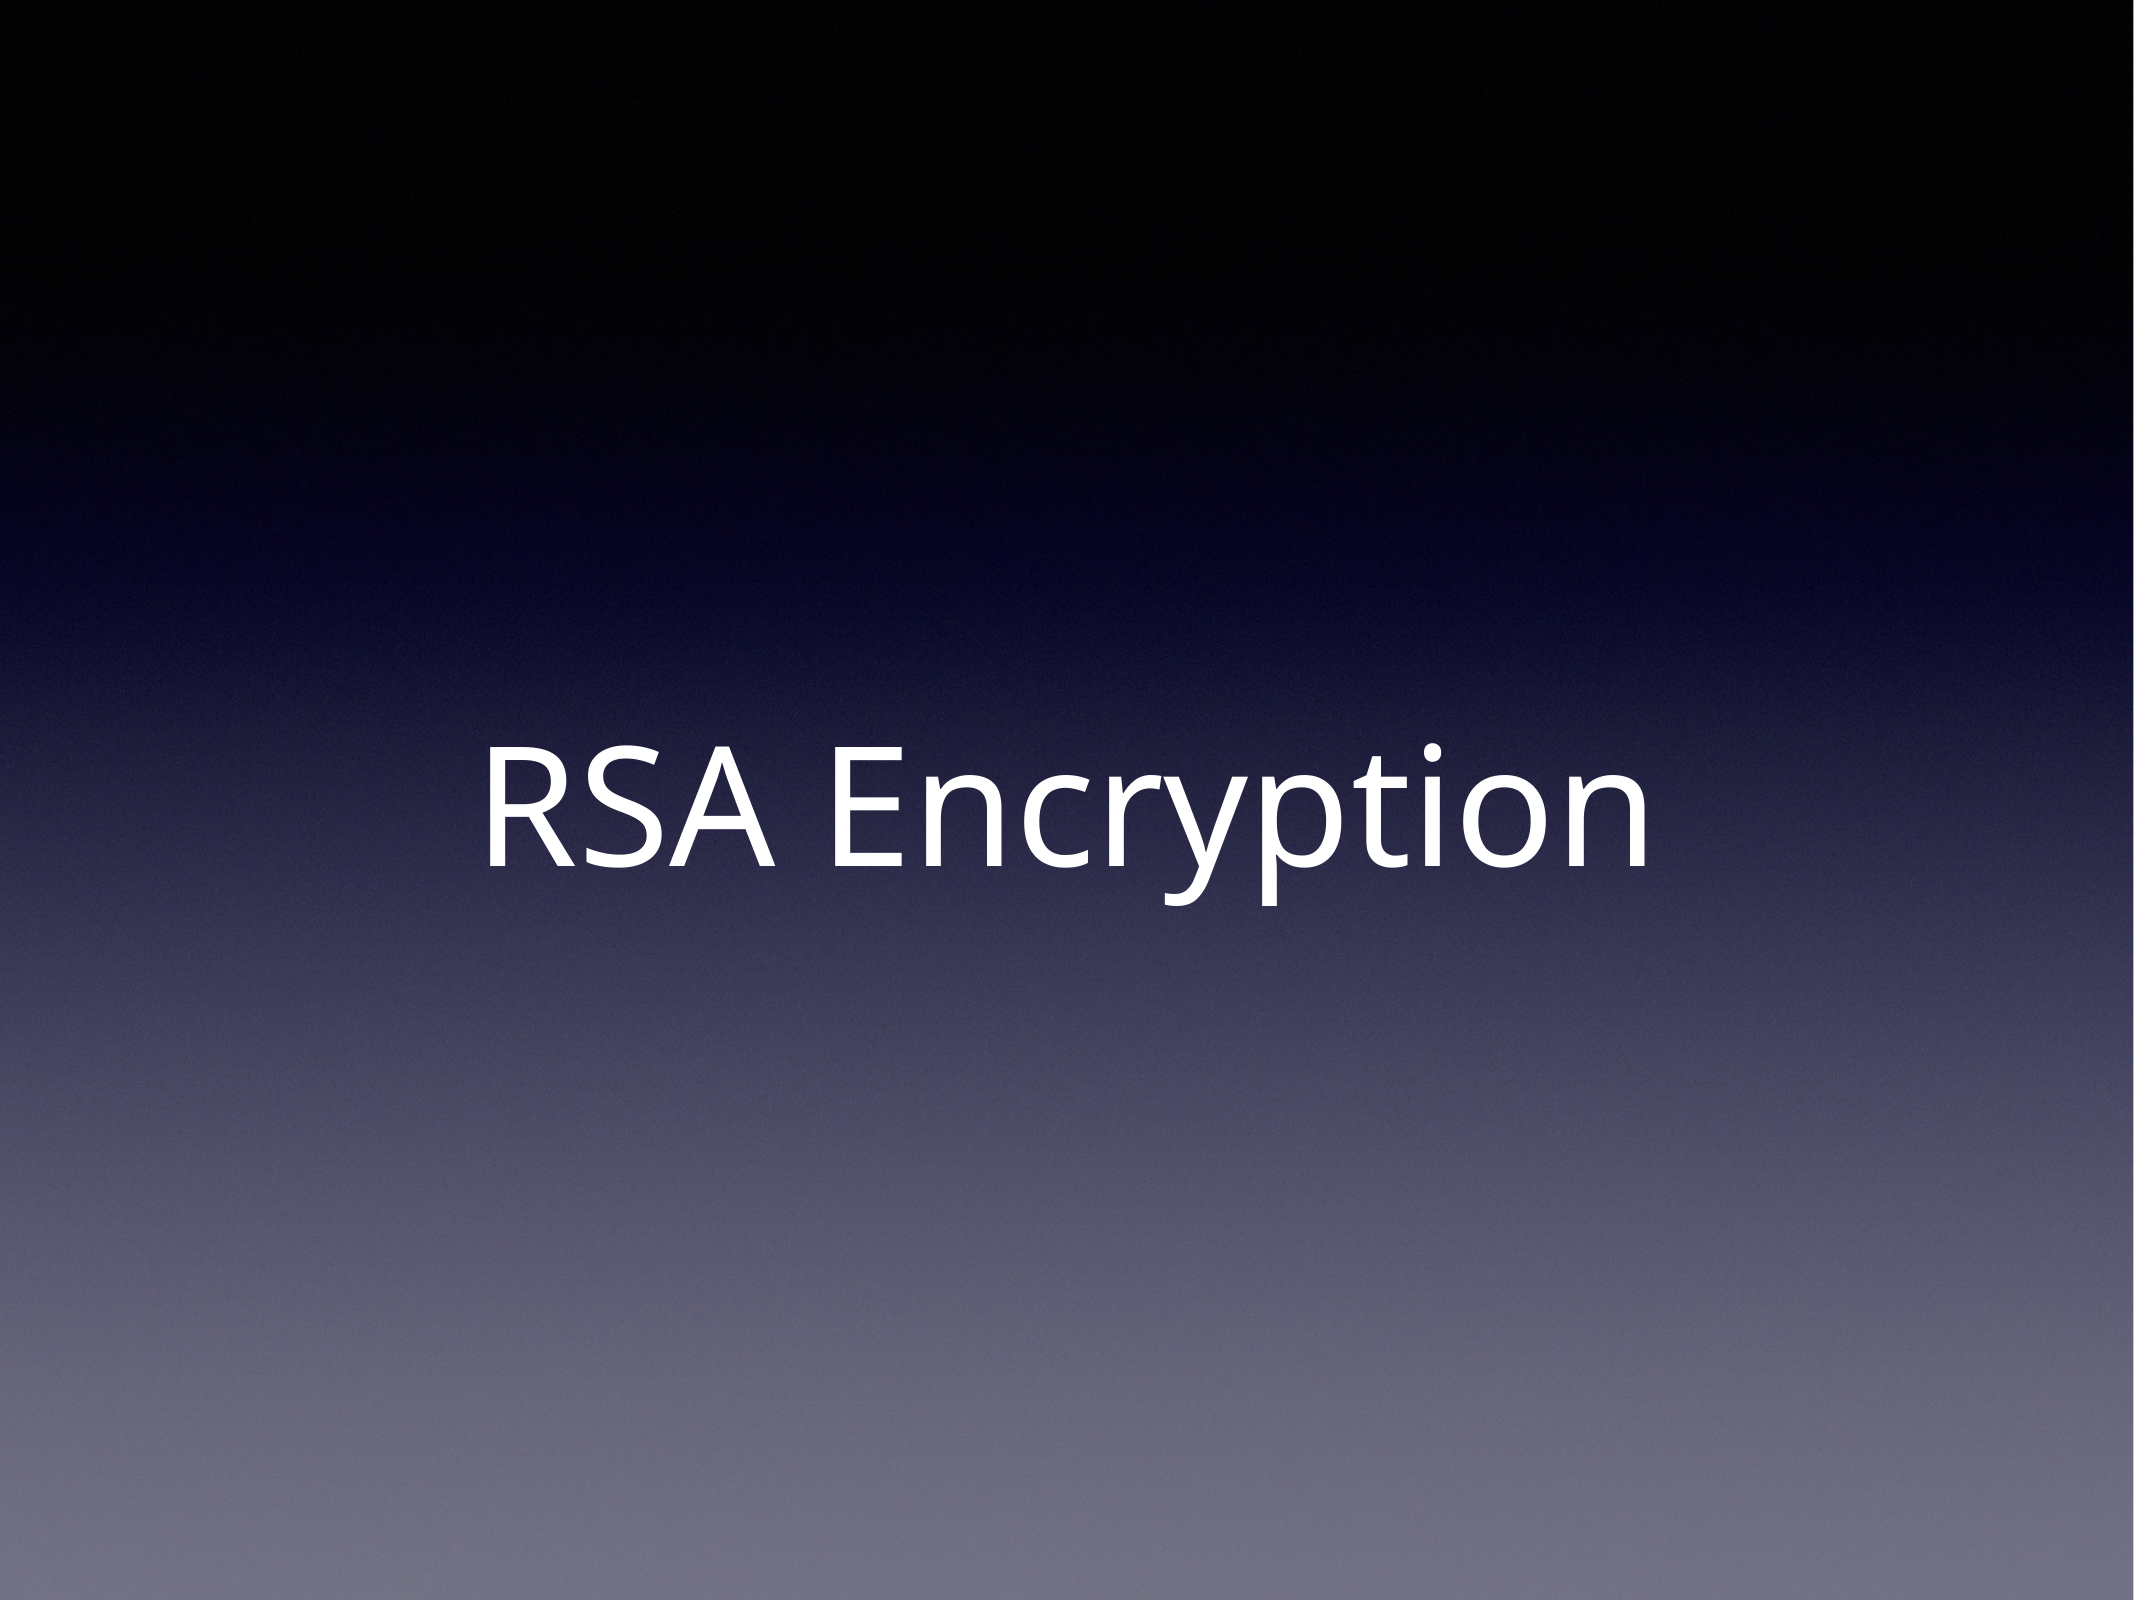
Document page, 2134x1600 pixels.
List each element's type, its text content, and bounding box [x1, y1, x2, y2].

picture [0, 0, 2134, 1600]
title RSA Encryption [207, 301, 1926, 1299]
